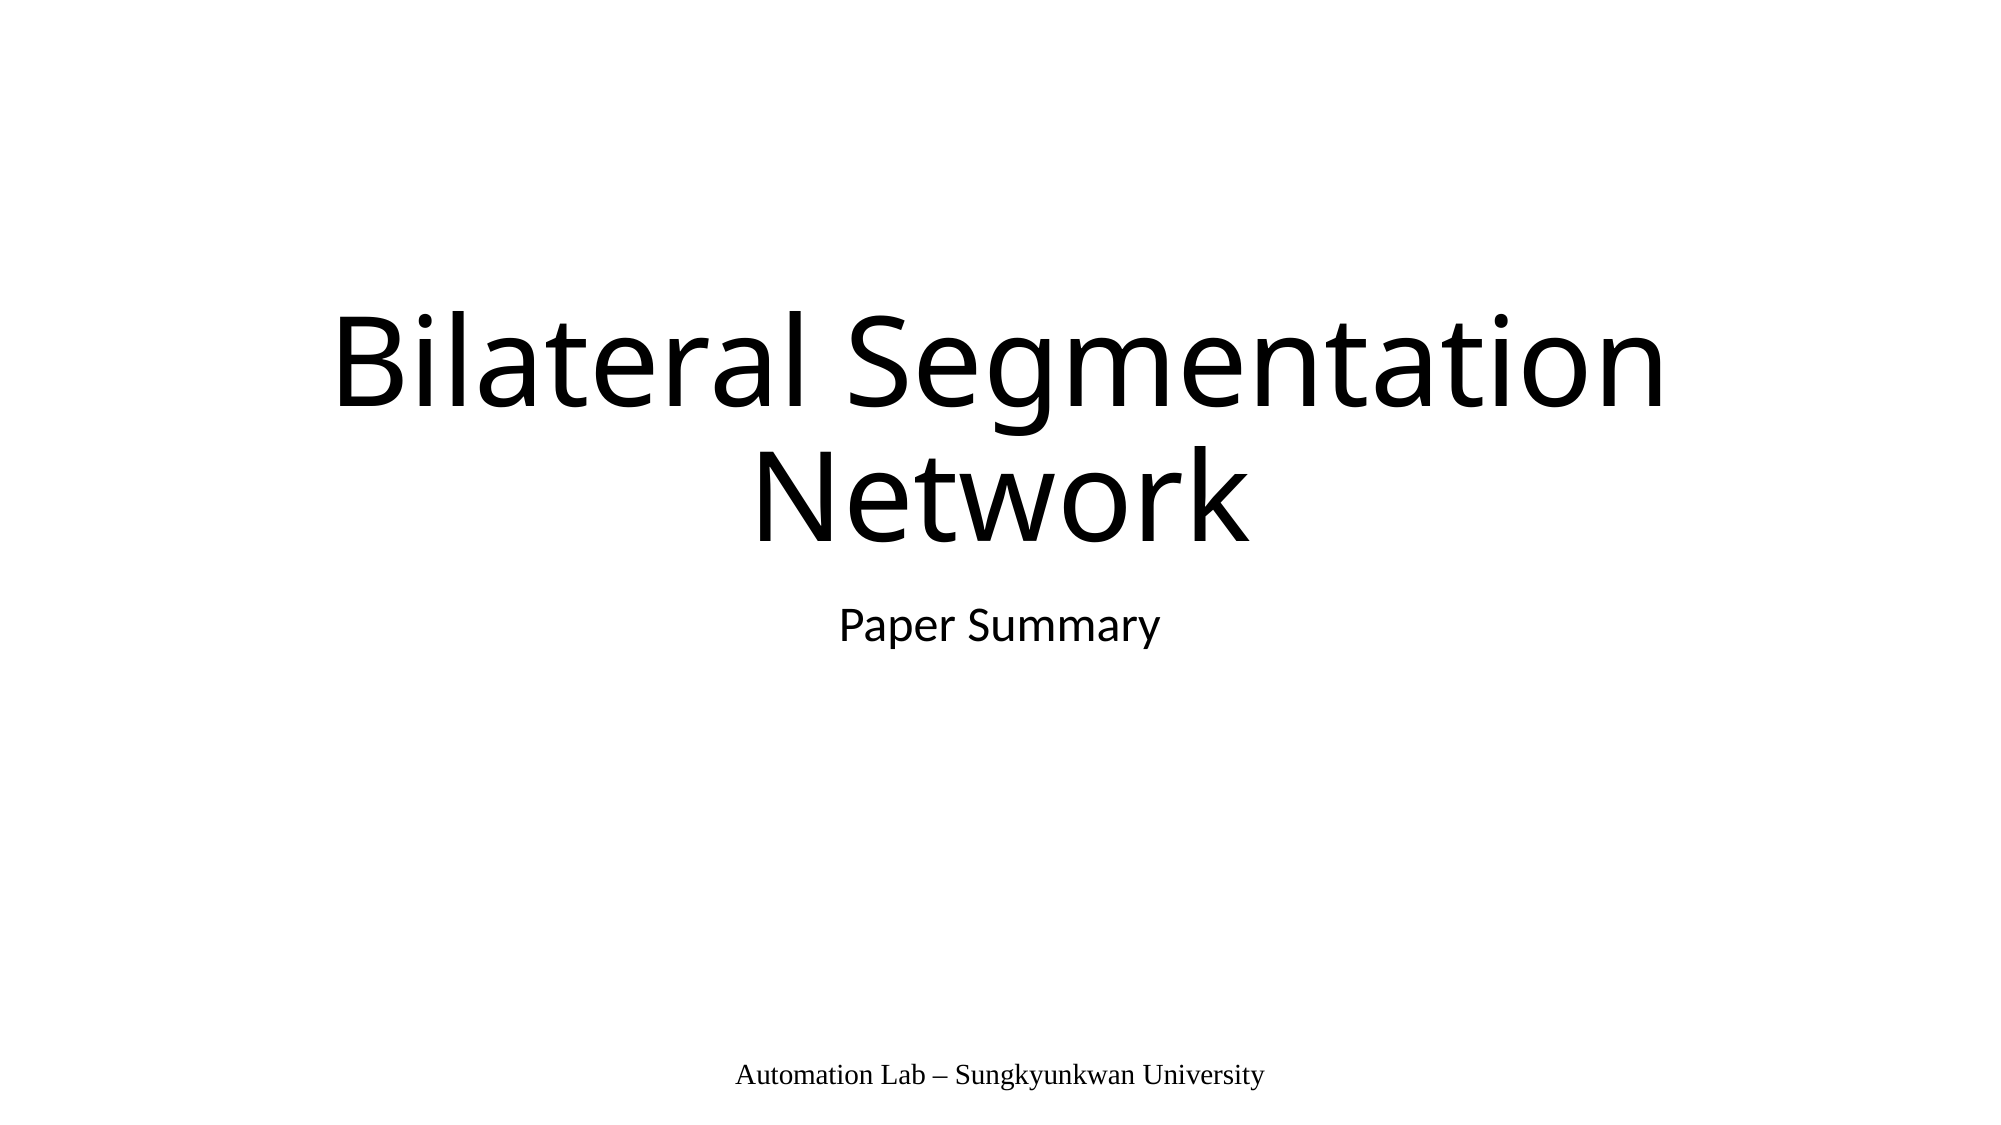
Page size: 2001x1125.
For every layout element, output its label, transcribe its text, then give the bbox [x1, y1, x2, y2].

title Bilateral Segmentation Network [249, 184, 1750, 576]
footer Automation Lab – Sungkyunkwan University [662, 1042, 1338, 1103]
subtitle Paper Summary [249, 590, 1750, 863]
